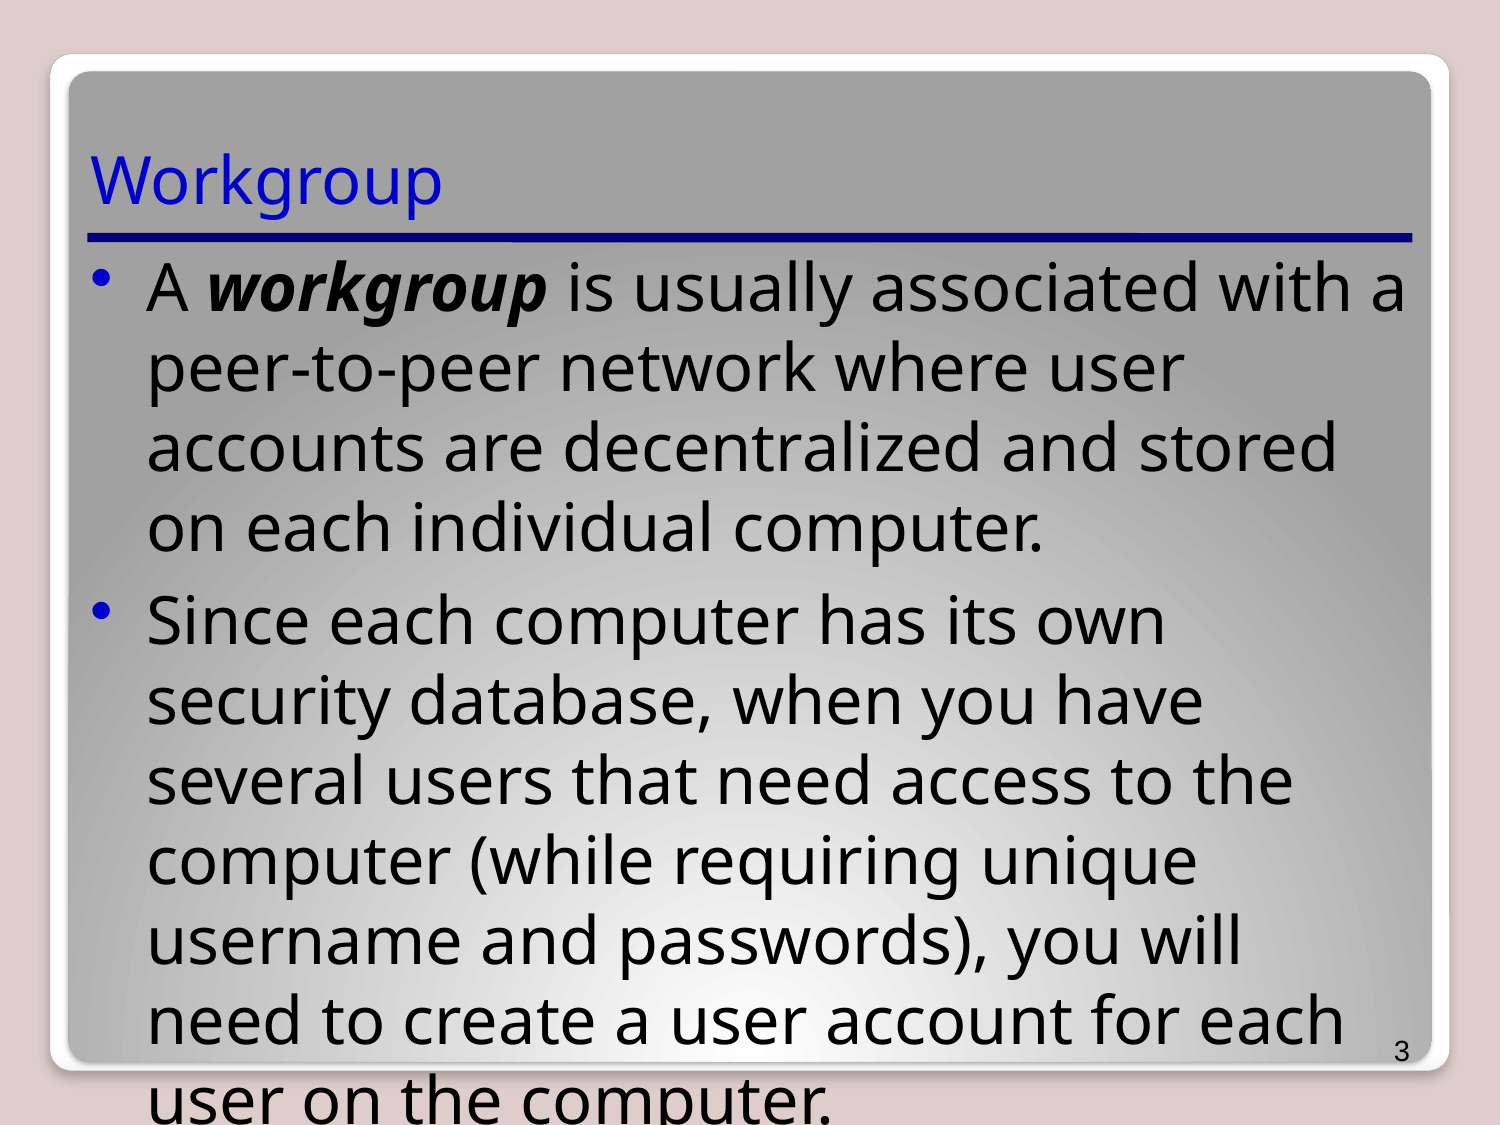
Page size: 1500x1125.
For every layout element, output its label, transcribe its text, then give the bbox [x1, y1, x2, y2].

list A workgroup is usually associated with a peer-to-peer network where user accounts are decentralized and stored on each individual computer. Since each computer has its own security database, when you have several users that need access to the computer (while requiring unique username and passwords), you will need to create a user account for each user on the computer. [74, 237, 1426, 1063]
slide_number 3 [1074, 1024, 1426, 1103]
title Workgroup [74, 74, 1426, 226]
